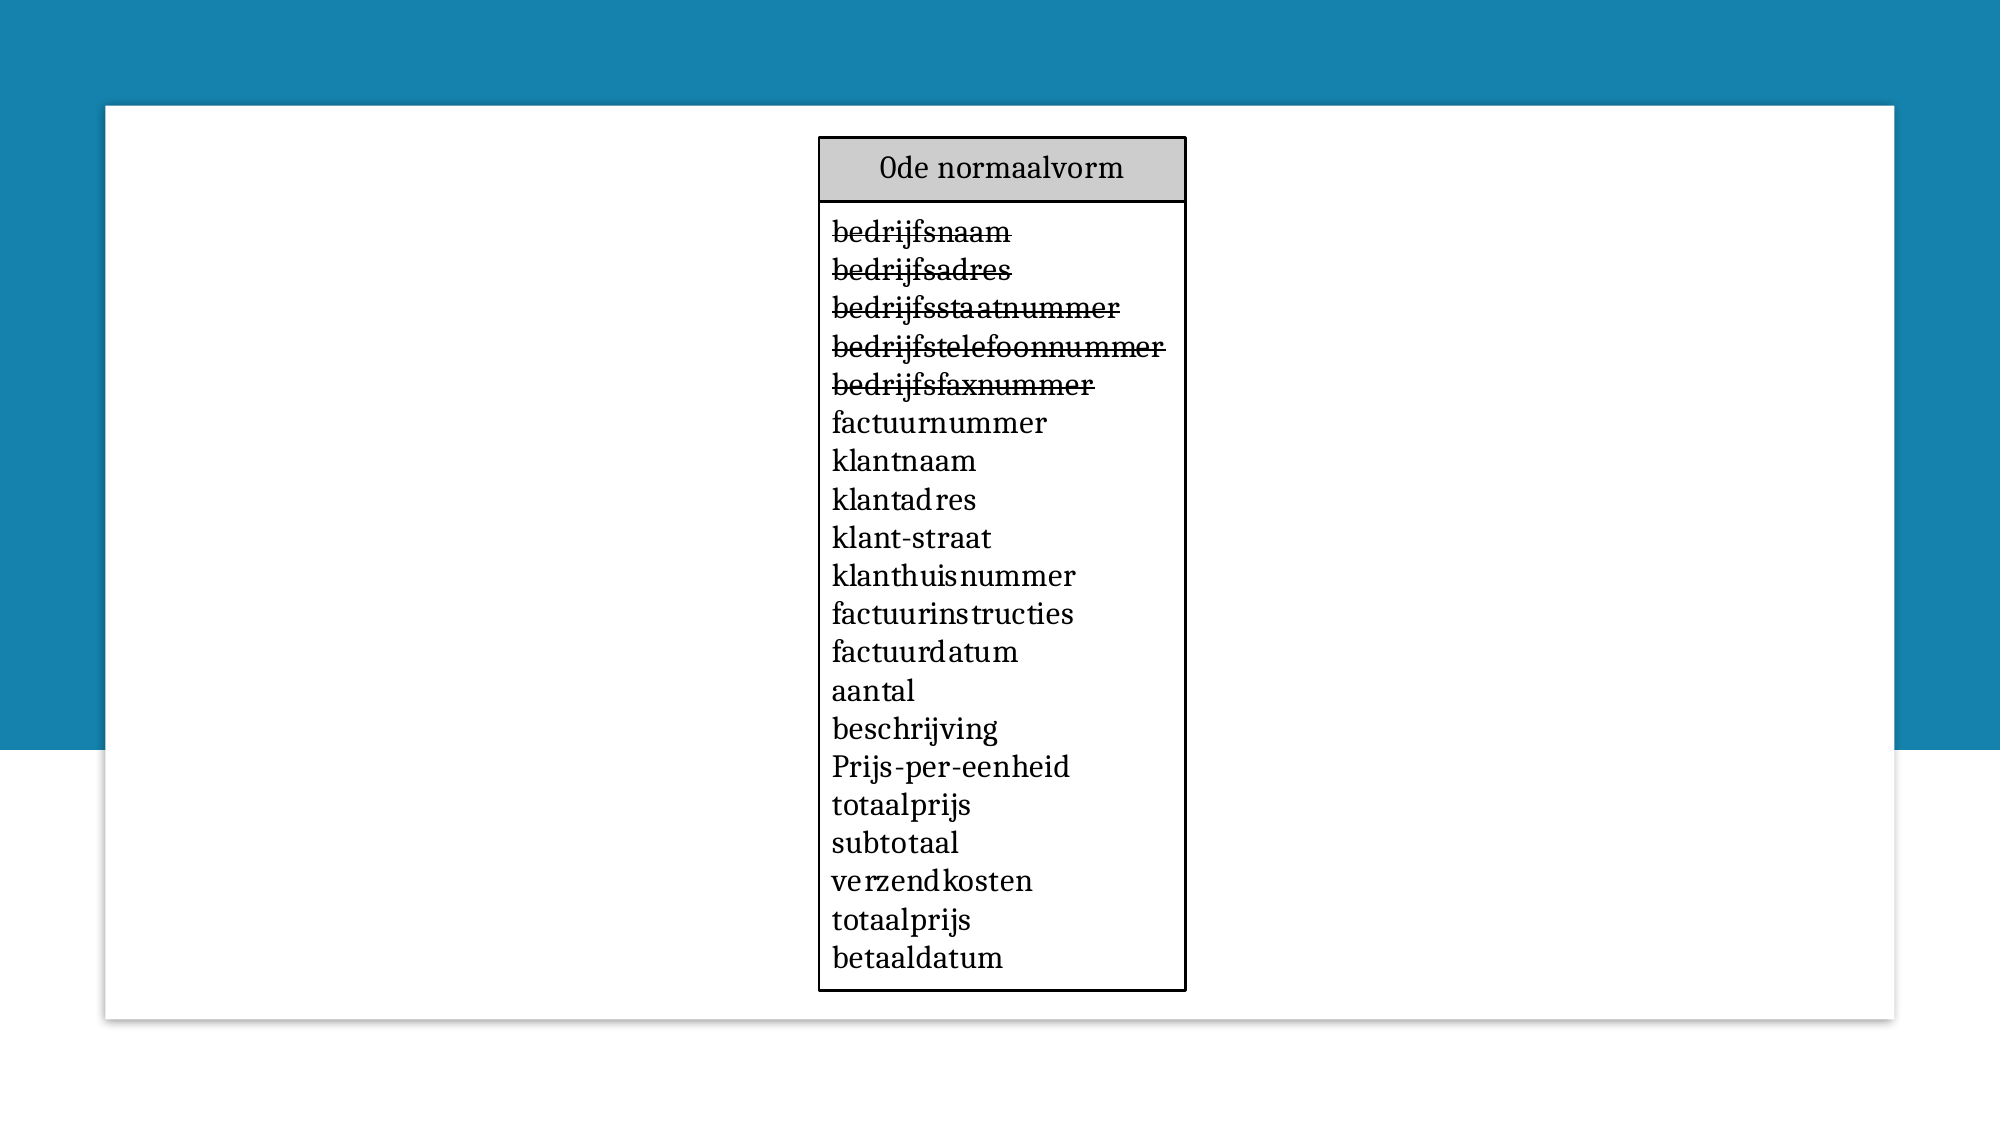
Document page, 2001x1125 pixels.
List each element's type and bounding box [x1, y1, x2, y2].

picture [811, 131, 1189, 994]
text_box [0, 0, 2000, 751]
text_box [104, 104, 1896, 1021]
